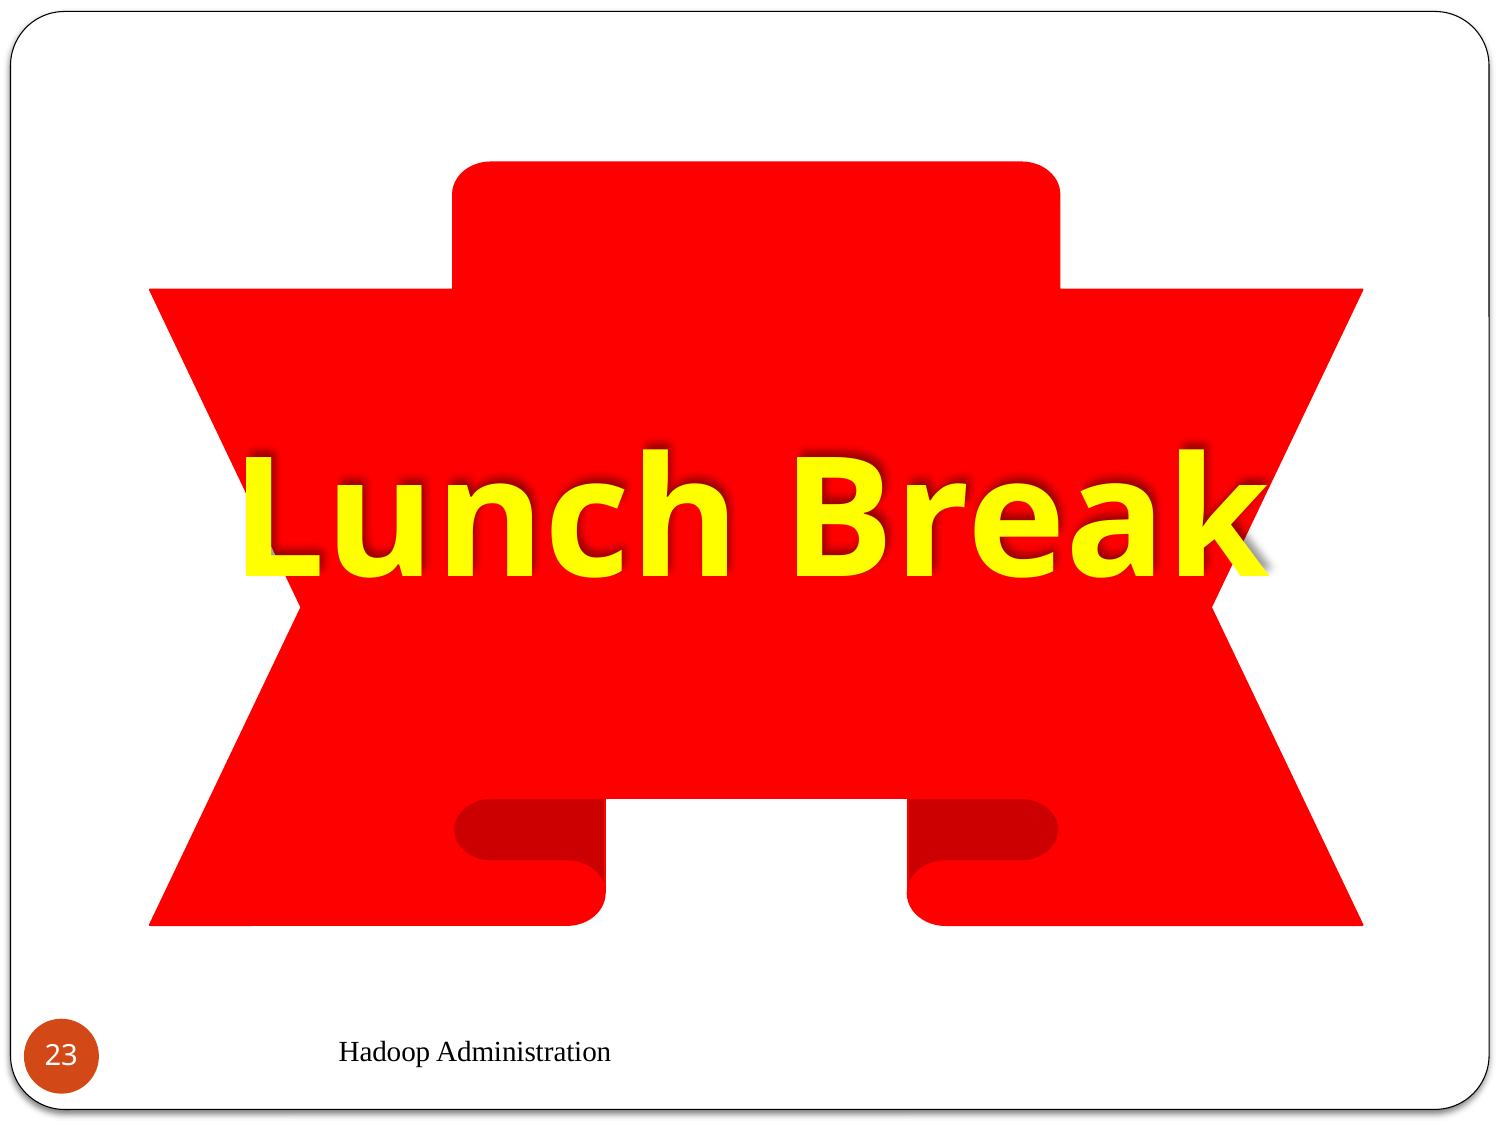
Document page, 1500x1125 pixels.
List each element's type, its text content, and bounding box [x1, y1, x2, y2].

footer Hadoop Administration [150, 1012, 800, 1088]
text_box [149, 618, 1364, 927]
text_box Lunch Break [216, 402, 1286, 618]
slide_number 23 [23, 1018, 99, 1094]
text_box [149, 161, 1364, 434]
